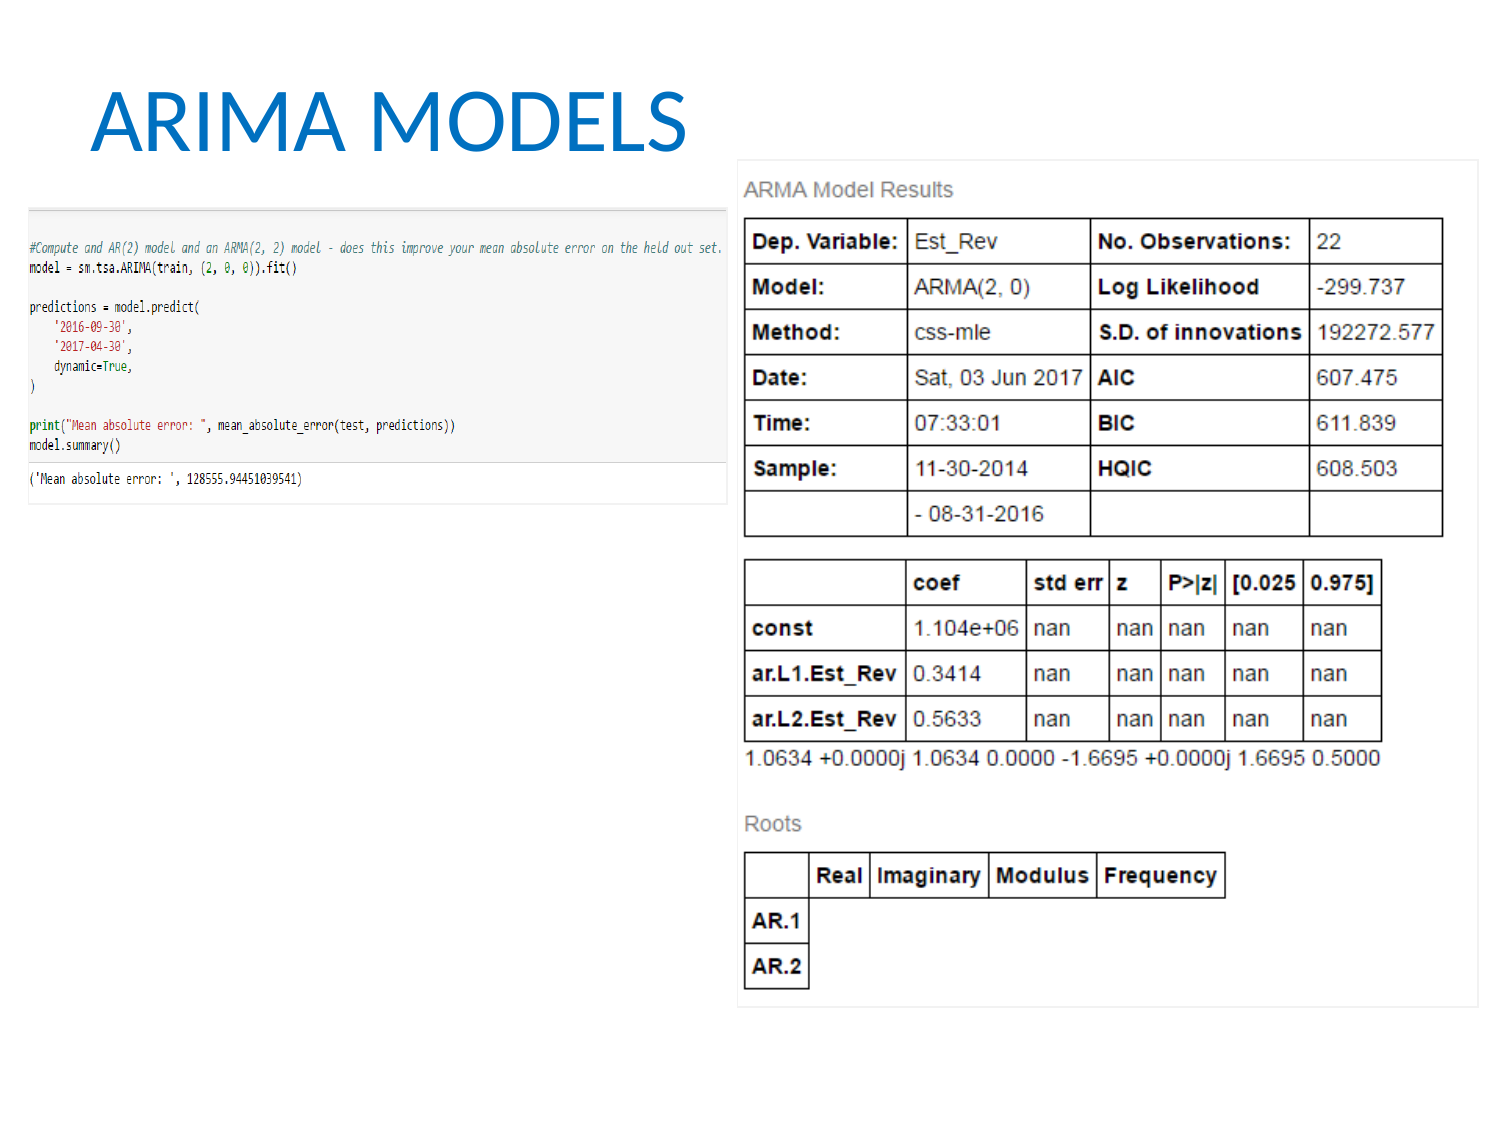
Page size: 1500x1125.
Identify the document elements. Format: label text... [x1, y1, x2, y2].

title ARIMA MODELS [75, 45, 1425, 185]
picture [29, 207, 727, 504]
picture [737, 160, 1478, 1007]
